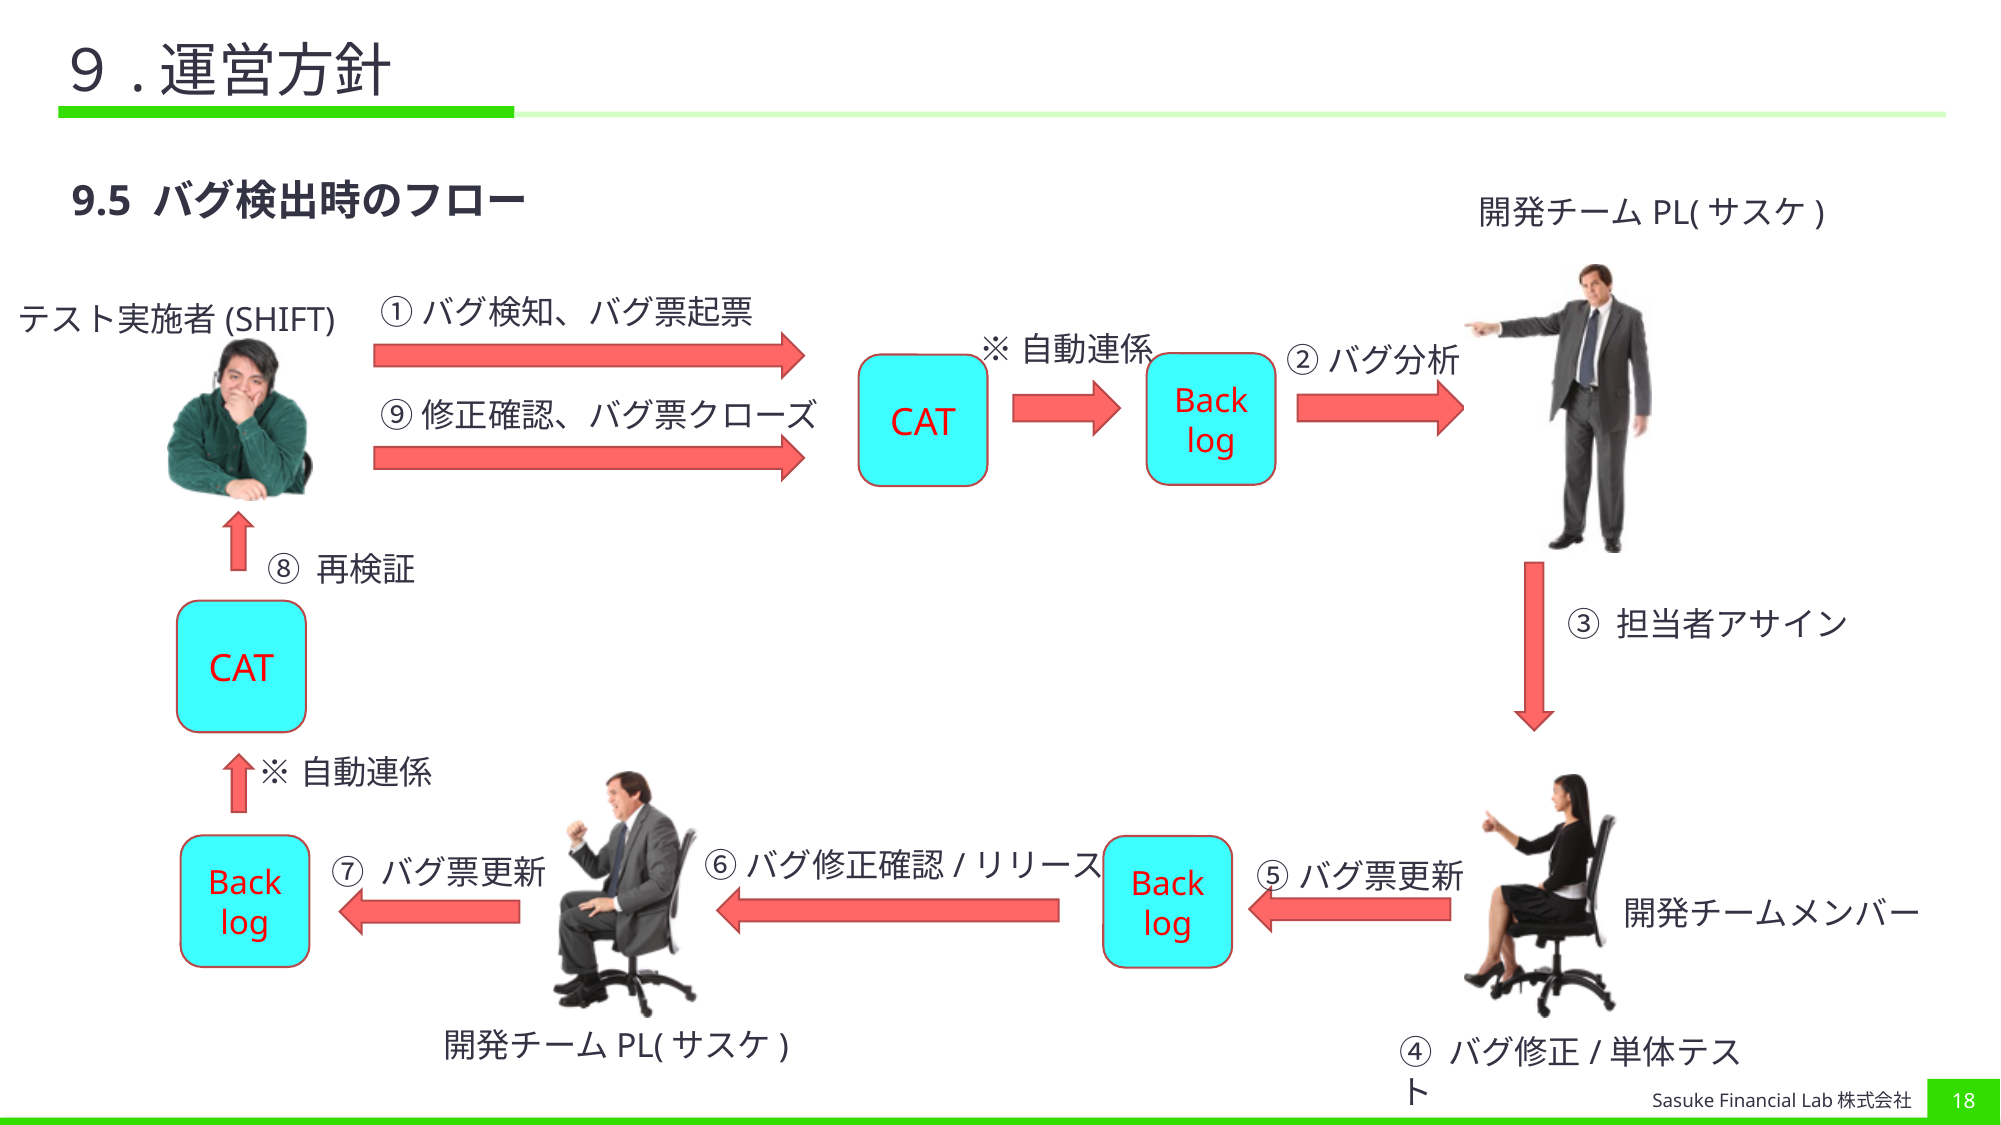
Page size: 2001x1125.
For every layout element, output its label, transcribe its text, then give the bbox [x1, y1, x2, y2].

text_box Back log [180, 835, 310, 967]
text_box ①バグ検知、バグ票起票 [365, 284, 816, 340]
text_box 開発チームPL(サスケ) [428, 1017, 855, 1072]
text_box 9.5 バグ検出時のフロー [56, 145, 1947, 1063]
text_box [374, 340, 805, 378]
text_box ②バグ分析 [1270, 331, 1458, 387]
text_box [1249, 903, 1451, 932]
text_box 開発チームメンバー [1621, 884, 1979, 940]
text_box CAT [858, 354, 988, 487]
text_box CAT [176, 600, 306, 733]
text_box [1013, 381, 1120, 435]
picture [166, 337, 313, 501]
text_box [224, 754, 253, 813]
text_box 開発チームPL(サスケ) [1463, 183, 1891, 239]
text_box [374, 442, 805, 480]
slide_number 17 [1927, 1078, 2000, 1125]
text_box [1297, 387, 1458, 435]
text_box ④ バグ修正/単体テスト [1384, 1023, 1777, 1119]
text_box [339, 899, 520, 934]
picture [1463, 774, 1618, 1018]
picture [1463, 264, 1652, 553]
picture [553, 770, 701, 1019]
text_box [717, 892, 1059, 933]
text_box テスト実施者(SHIFT) [2, 290, 453, 346]
text_box ③ 担当者アサイン [1552, 595, 1908, 651]
text_box ⑨修正確認、バグ票クローズ [365, 386, 858, 442]
text_box ⑥バグ修正確認/リリース [704, 836, 1118, 892]
text_box ⑧ 再検証 [252, 540, 608, 596]
title ９.運営方針 [58, 29, 1949, 115]
text_box Back log [1146, 353, 1276, 485]
text_box [224, 512, 253, 571]
text_box ⑦ バグ票更新 [316, 844, 547, 899]
text_box ※自動連係 [244, 743, 523, 799]
text_box ※自動連係 [964, 321, 1244, 376]
text_box Back log [1103, 835, 1233, 968]
text_box [1515, 562, 1553, 731]
footer Sasuke Financial Lab株式会社 [1628, 1079, 1927, 1120]
text_box ⑤バグ票更新 [1241, 847, 1458, 903]
